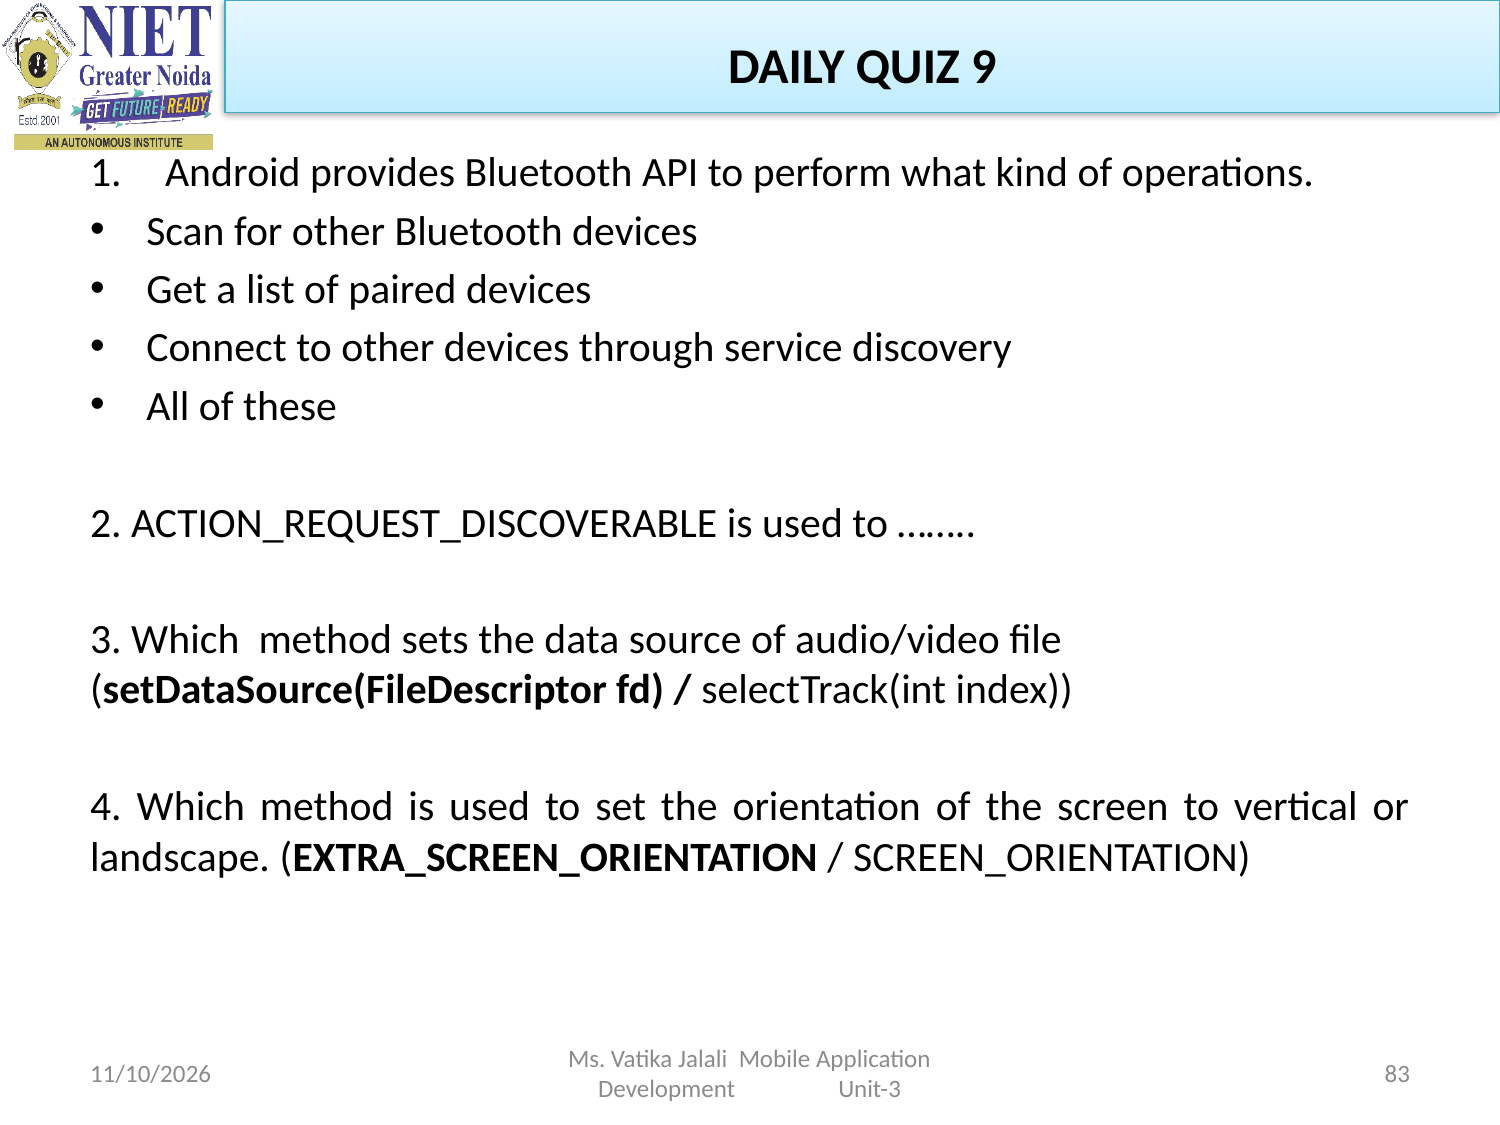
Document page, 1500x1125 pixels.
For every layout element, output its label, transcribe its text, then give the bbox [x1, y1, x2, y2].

slide_number 83 [1074, 1042, 1425, 1103]
list Android provides Bluetooth API to perform what kind of operations. Scan for other Bluetooth devices Get a list of paired devices Connect to other devices through service discovery All of these 2. ACTION_REQUEST_DISCOVERABLE is used to …….. 3. Which method sets the data source of audio/video file (setDataSource(FileDescriptor fd) / selectTrack(int index)) 4. Which method is used to set the orientation of the screen to vertical or landscape. (EXTRA_SCREEN_ORIENTATION / SCREEN_ORIENTATION) [75, 137, 1425, 1075]
text_box DAILY QUIZ 9 [224, 0, 1500, 113]
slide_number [75, 1042, 425, 1103]
picture [2, 3, 213, 150]
footer Ms. Vatika Jalali Mobile Application Development Unit-3 [512, 1042, 988, 1103]
